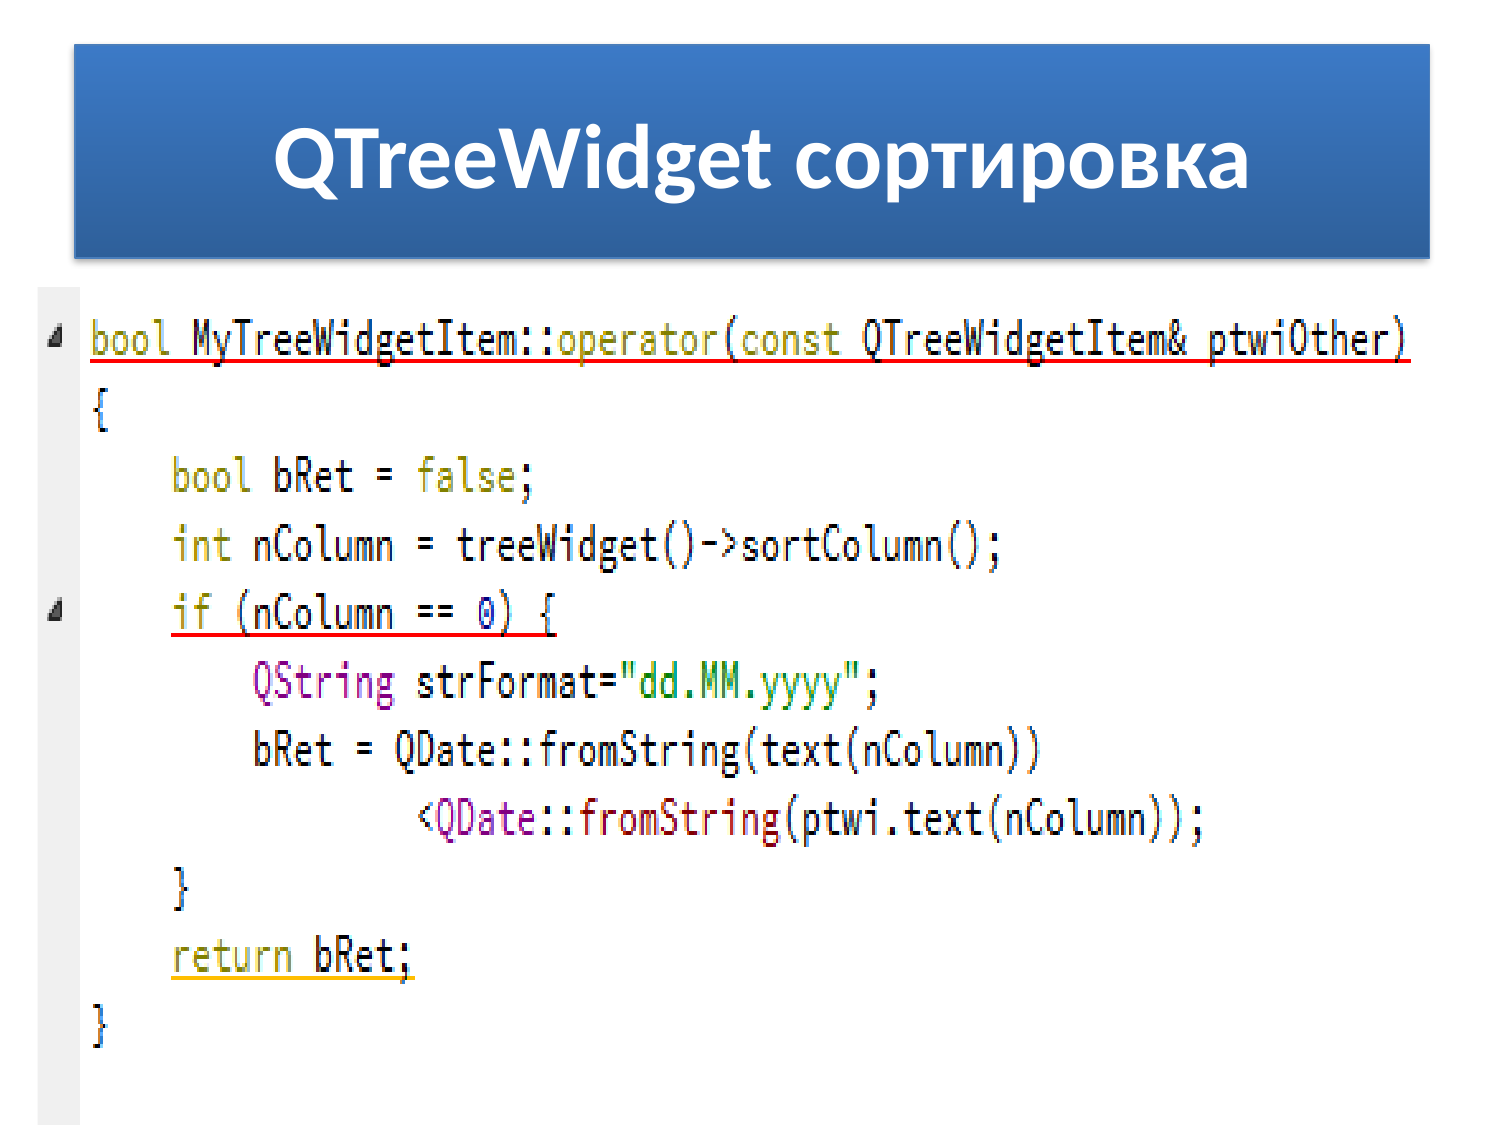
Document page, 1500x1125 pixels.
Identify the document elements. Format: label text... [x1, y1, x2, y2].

title QTreeWidget сортировка [74, 44, 1430, 259]
picture [37, 287, 1451, 1125]
